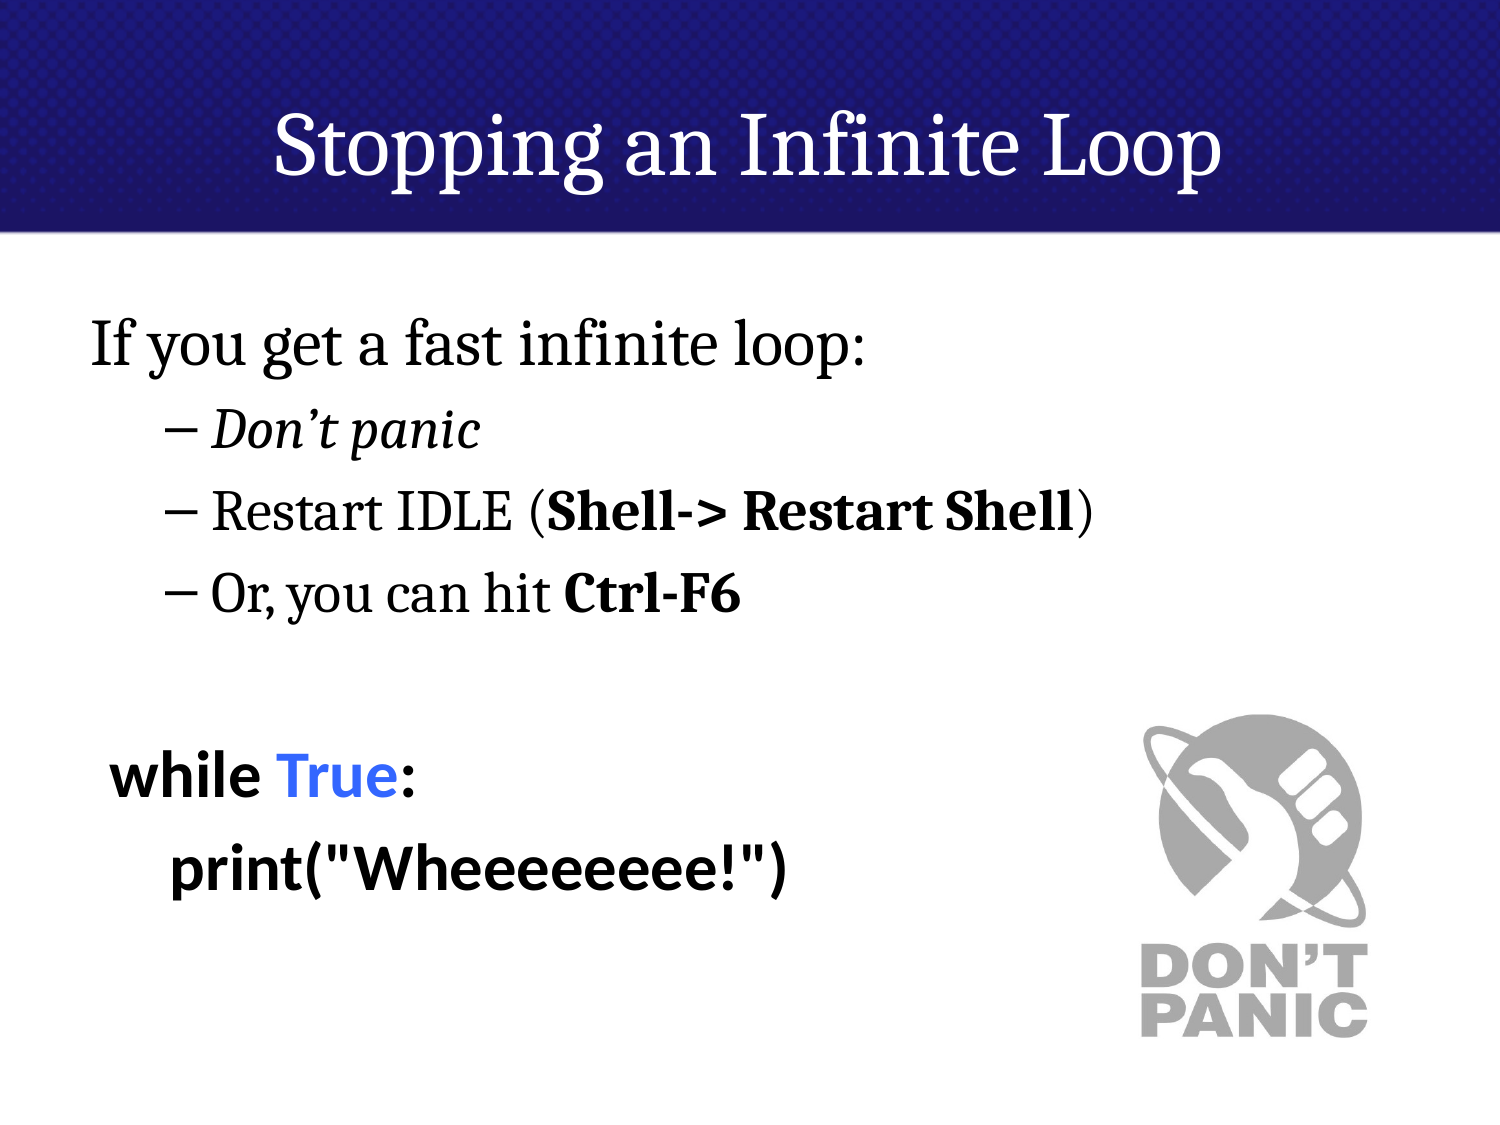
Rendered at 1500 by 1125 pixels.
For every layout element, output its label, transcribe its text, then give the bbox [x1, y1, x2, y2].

title Stopping an Infinite Loop [75, 45, 1425, 233]
list If you get a fast infinite loop: Don’t panic Restart IDLE (Shell-> Restart Shell) Or, you can hit Ctrl-F6 while True: print("Wheeeeeeee!") [75, 291, 1425, 1050]
picture [0, 0, 1500, 1125]
